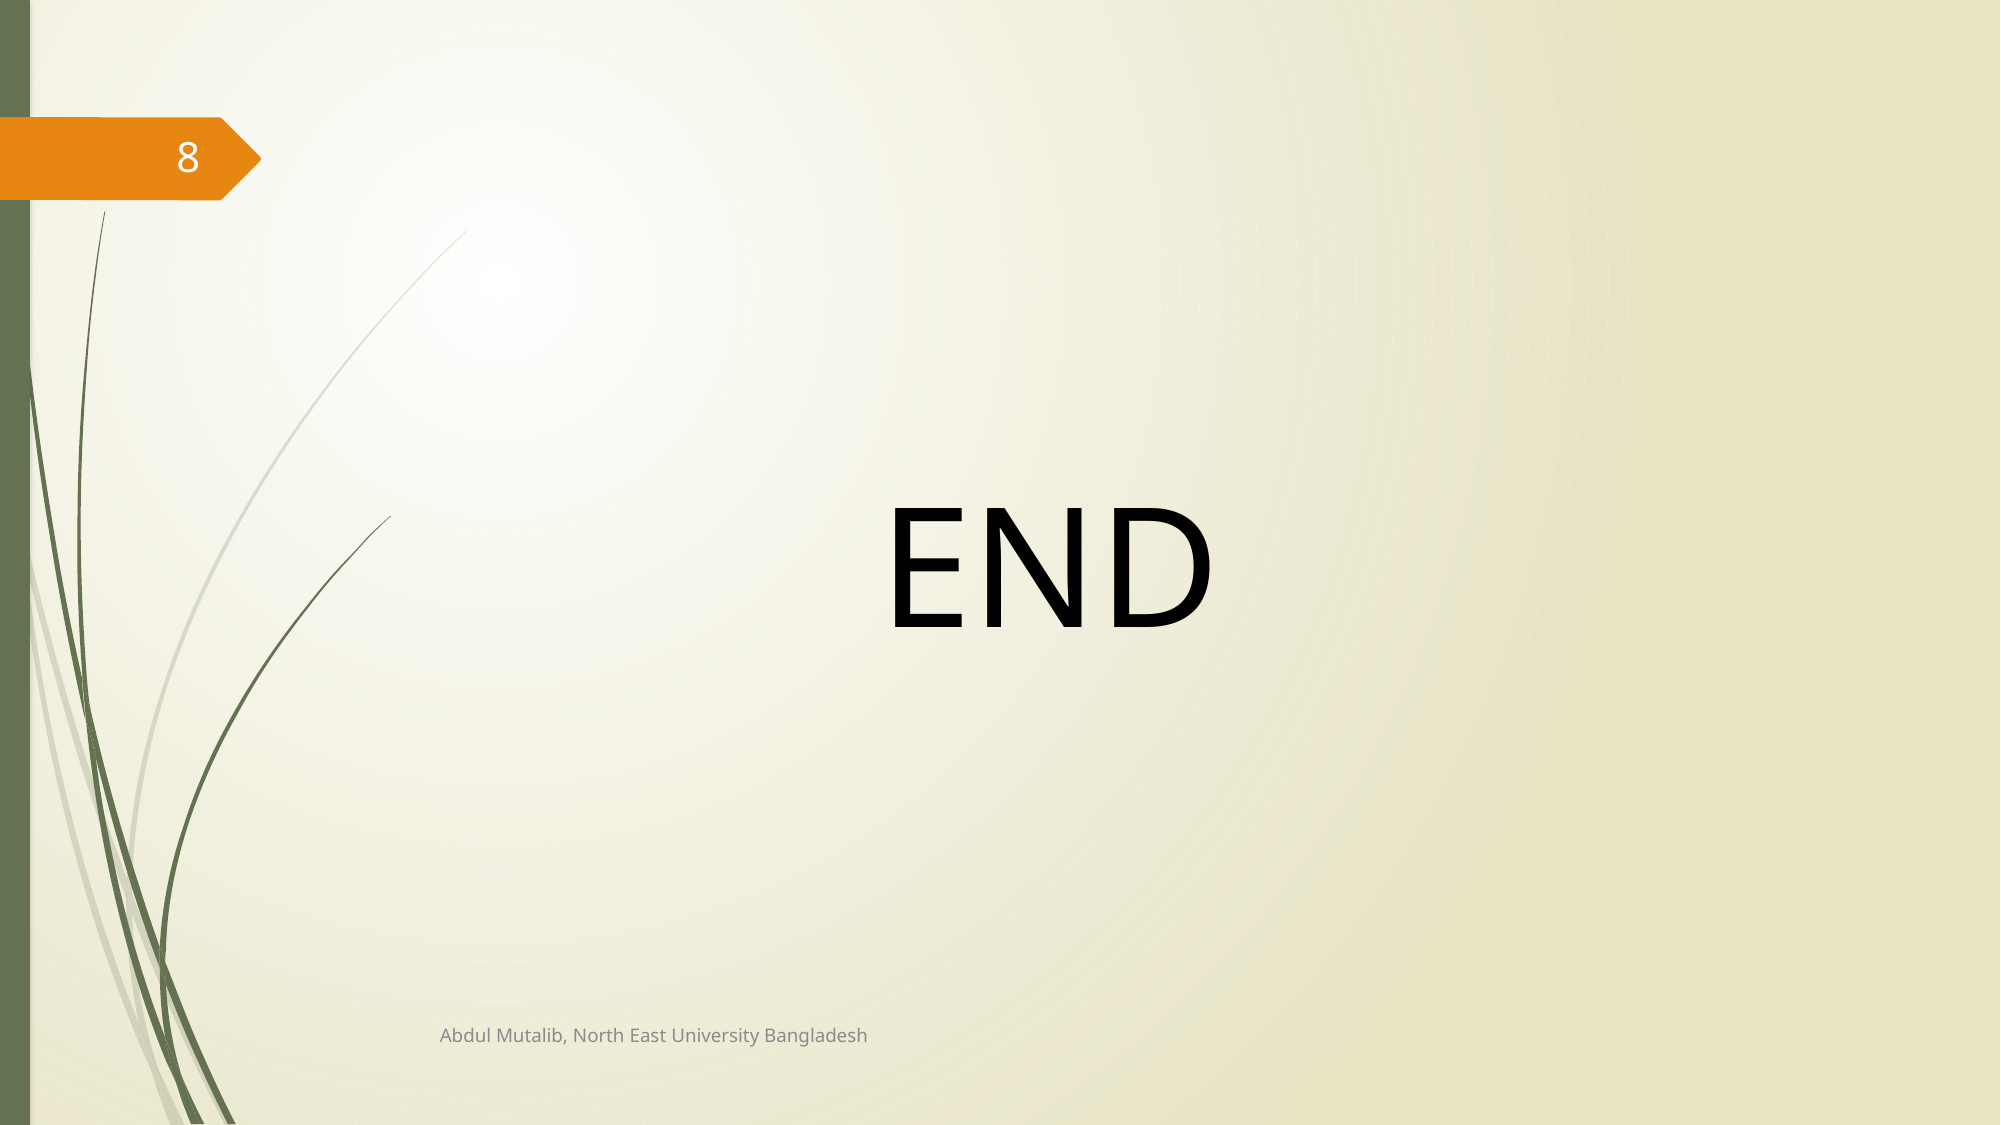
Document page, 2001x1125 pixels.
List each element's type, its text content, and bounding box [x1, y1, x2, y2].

slide_number 8 [87, 129, 216, 190]
text_box END [623, 453, 1476, 669]
footer Abdul Mutalib, North East University Bangladesh [424, 1006, 1675, 1067]
